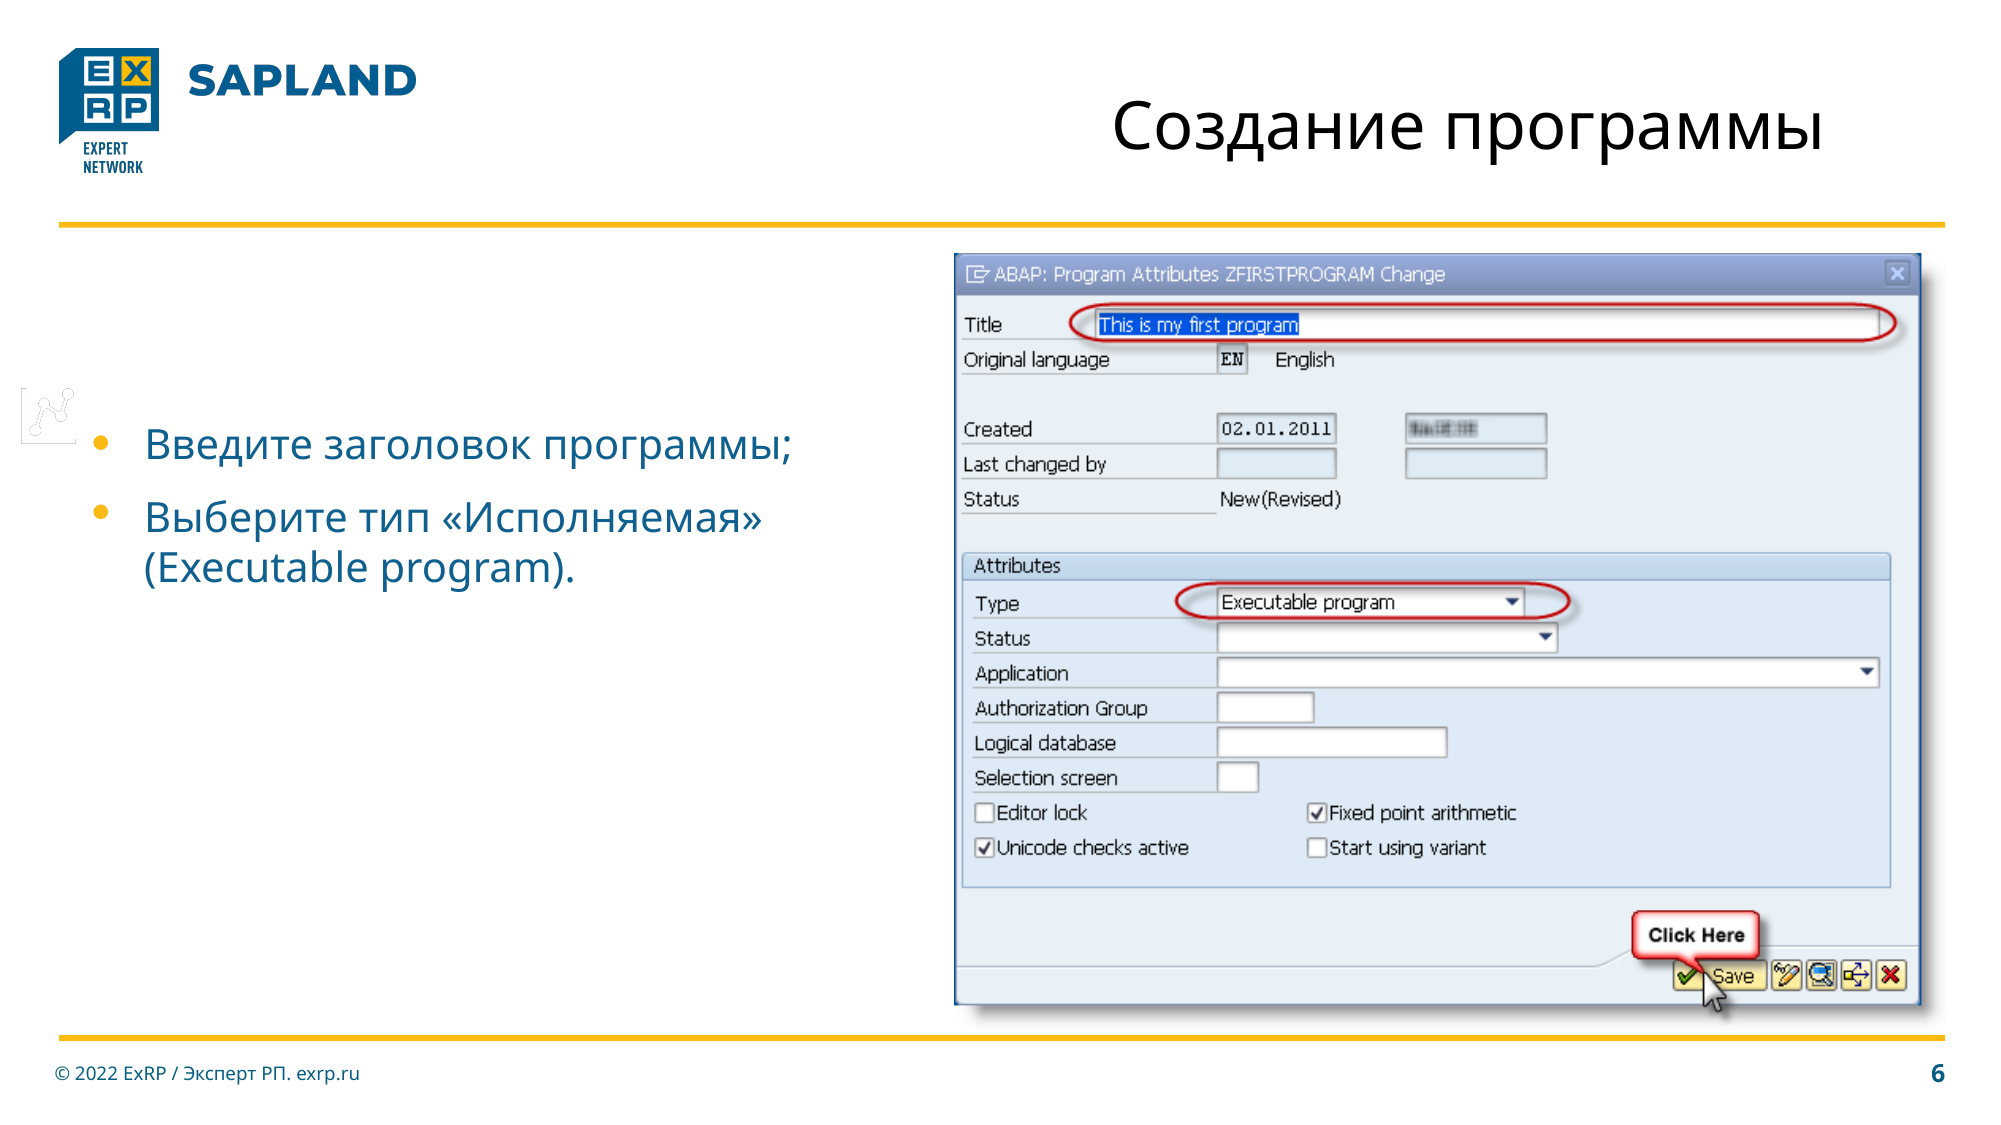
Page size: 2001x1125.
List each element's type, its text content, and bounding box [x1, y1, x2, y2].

picture [59, 132, 159, 173]
footer © 2022 ExRP / Эксперт РП. exrp.ru [39, 1042, 468, 1103]
picture [104, 163, 108, 173]
text_box [93, 504, 109, 520]
title Создание программы [1111, 8, 1974, 204]
picture [10, 378, 86, 454]
text_box [93, 435, 109, 451]
picture [122, 57, 150, 85]
picture [954, 253, 1947, 1031]
picture [59, 48, 74, 60]
picture [85, 57, 113, 85]
picture [189, 64, 416, 96]
text_box Введите заголовок программы; [129, 410, 818, 475]
slide_number 6 [1862, 1044, 1961, 1105]
picture [85, 94, 113, 122]
text_box Выберите тип «Исполняемая» (Executable program). [129, 483, 776, 599]
picture [122, 94, 150, 122]
